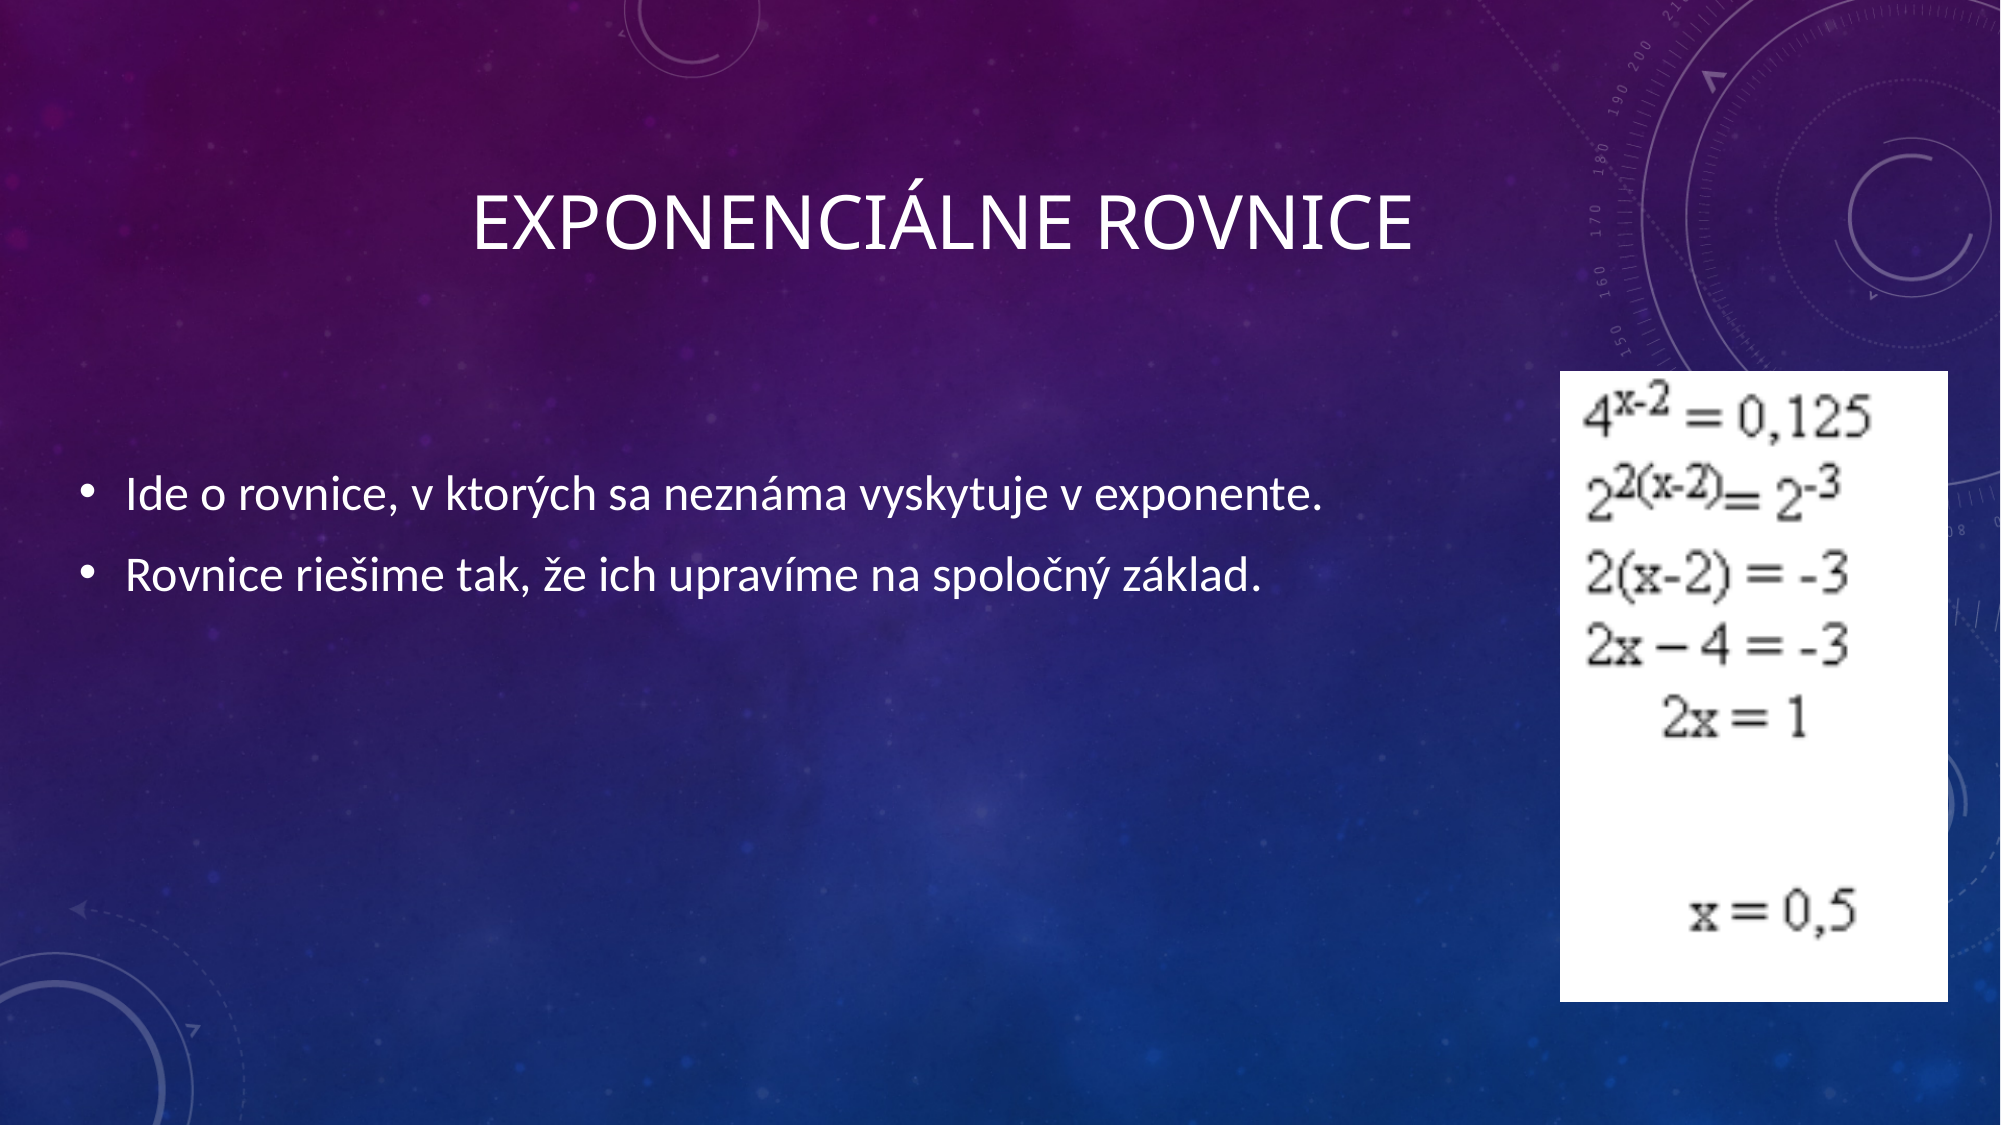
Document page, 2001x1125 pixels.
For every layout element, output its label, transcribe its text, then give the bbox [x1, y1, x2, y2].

list Ide o rovnice, v ktorých sa neznáma vyskytuje v exponente. Rovnice riešime tak, že ich upravíme na spoločný základ. [63, 231, 1726, 830]
title exponenciálne rovnice [112, 99, 1775, 339]
picture [0, 0, 2001, 1125]
